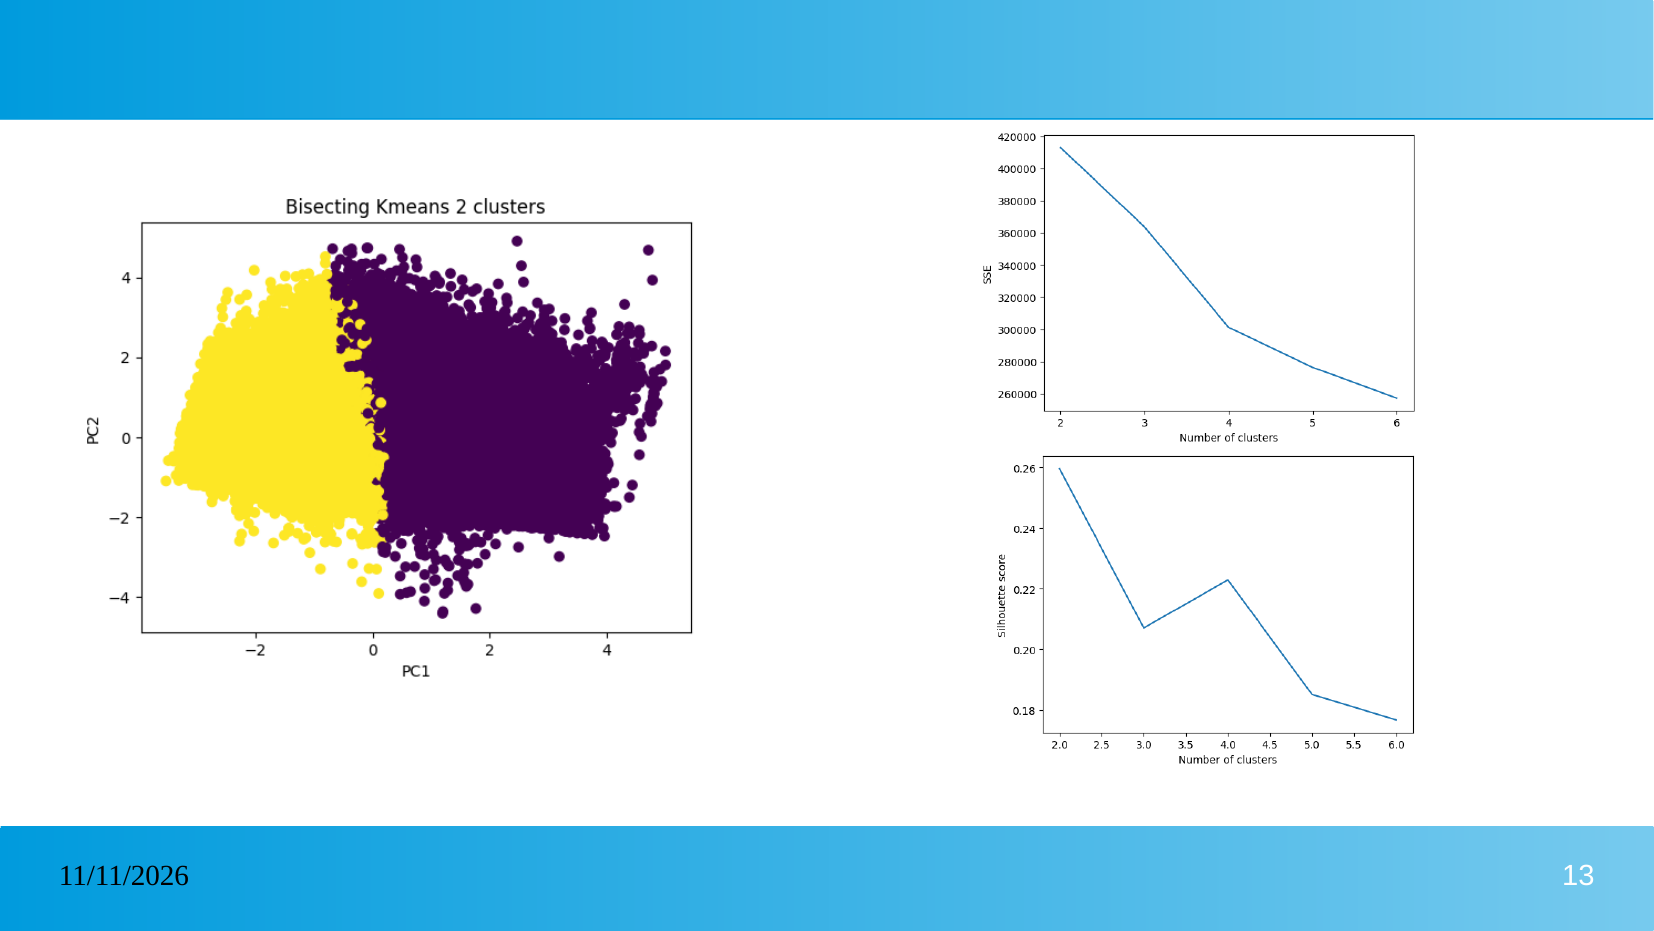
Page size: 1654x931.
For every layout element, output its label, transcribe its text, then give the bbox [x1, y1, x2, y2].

slide_number 13 [1210, 856, 1595, 916]
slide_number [59, 856, 443, 916]
picture [74, 187, 701, 691]
picture [974, 125, 1420, 772]
